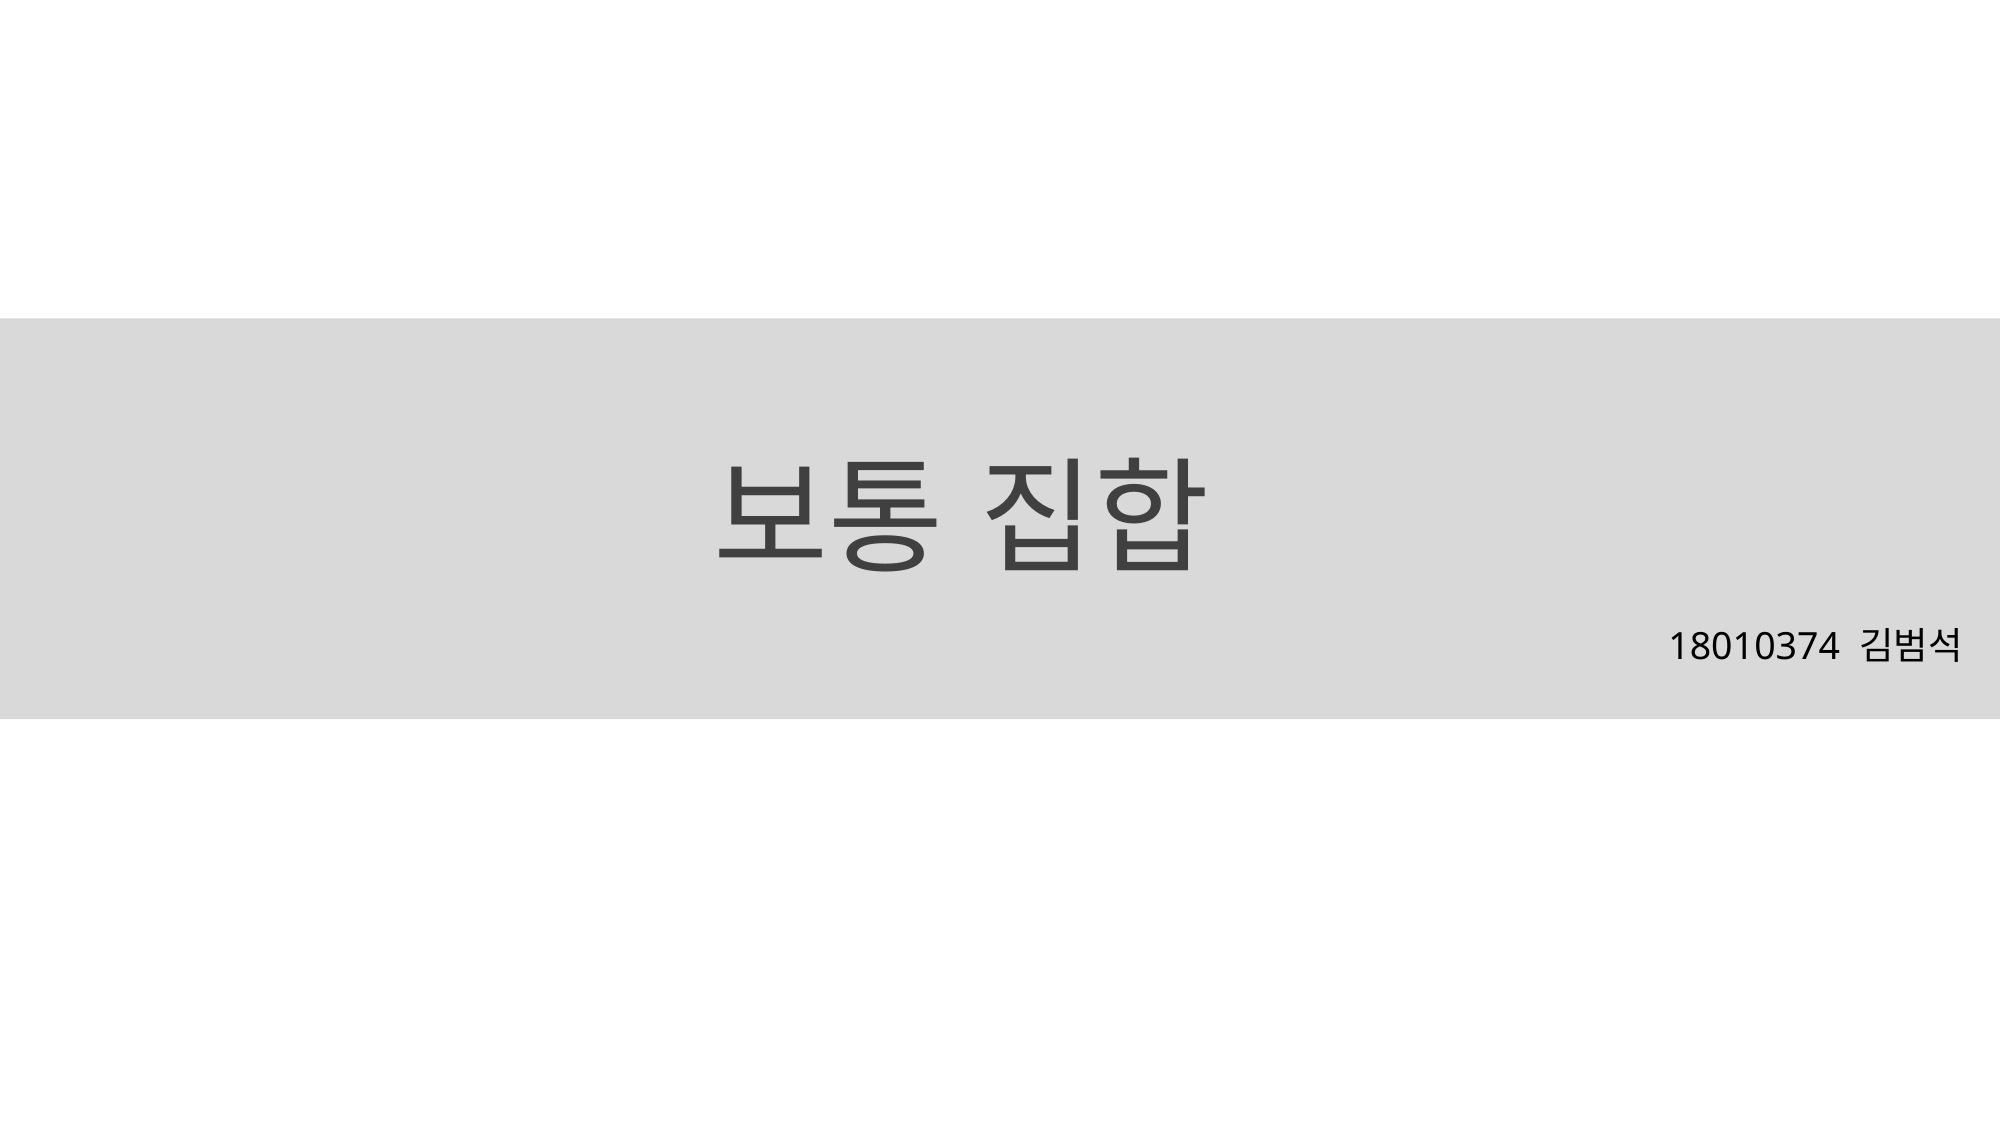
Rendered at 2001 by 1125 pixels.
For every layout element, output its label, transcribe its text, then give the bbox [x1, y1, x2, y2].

text_box [0, 317, 2000, 720]
text_box 보통 집합 [410, 430, 1513, 596]
text_box 18010374 김범석 [1574, 614, 2000, 675]
